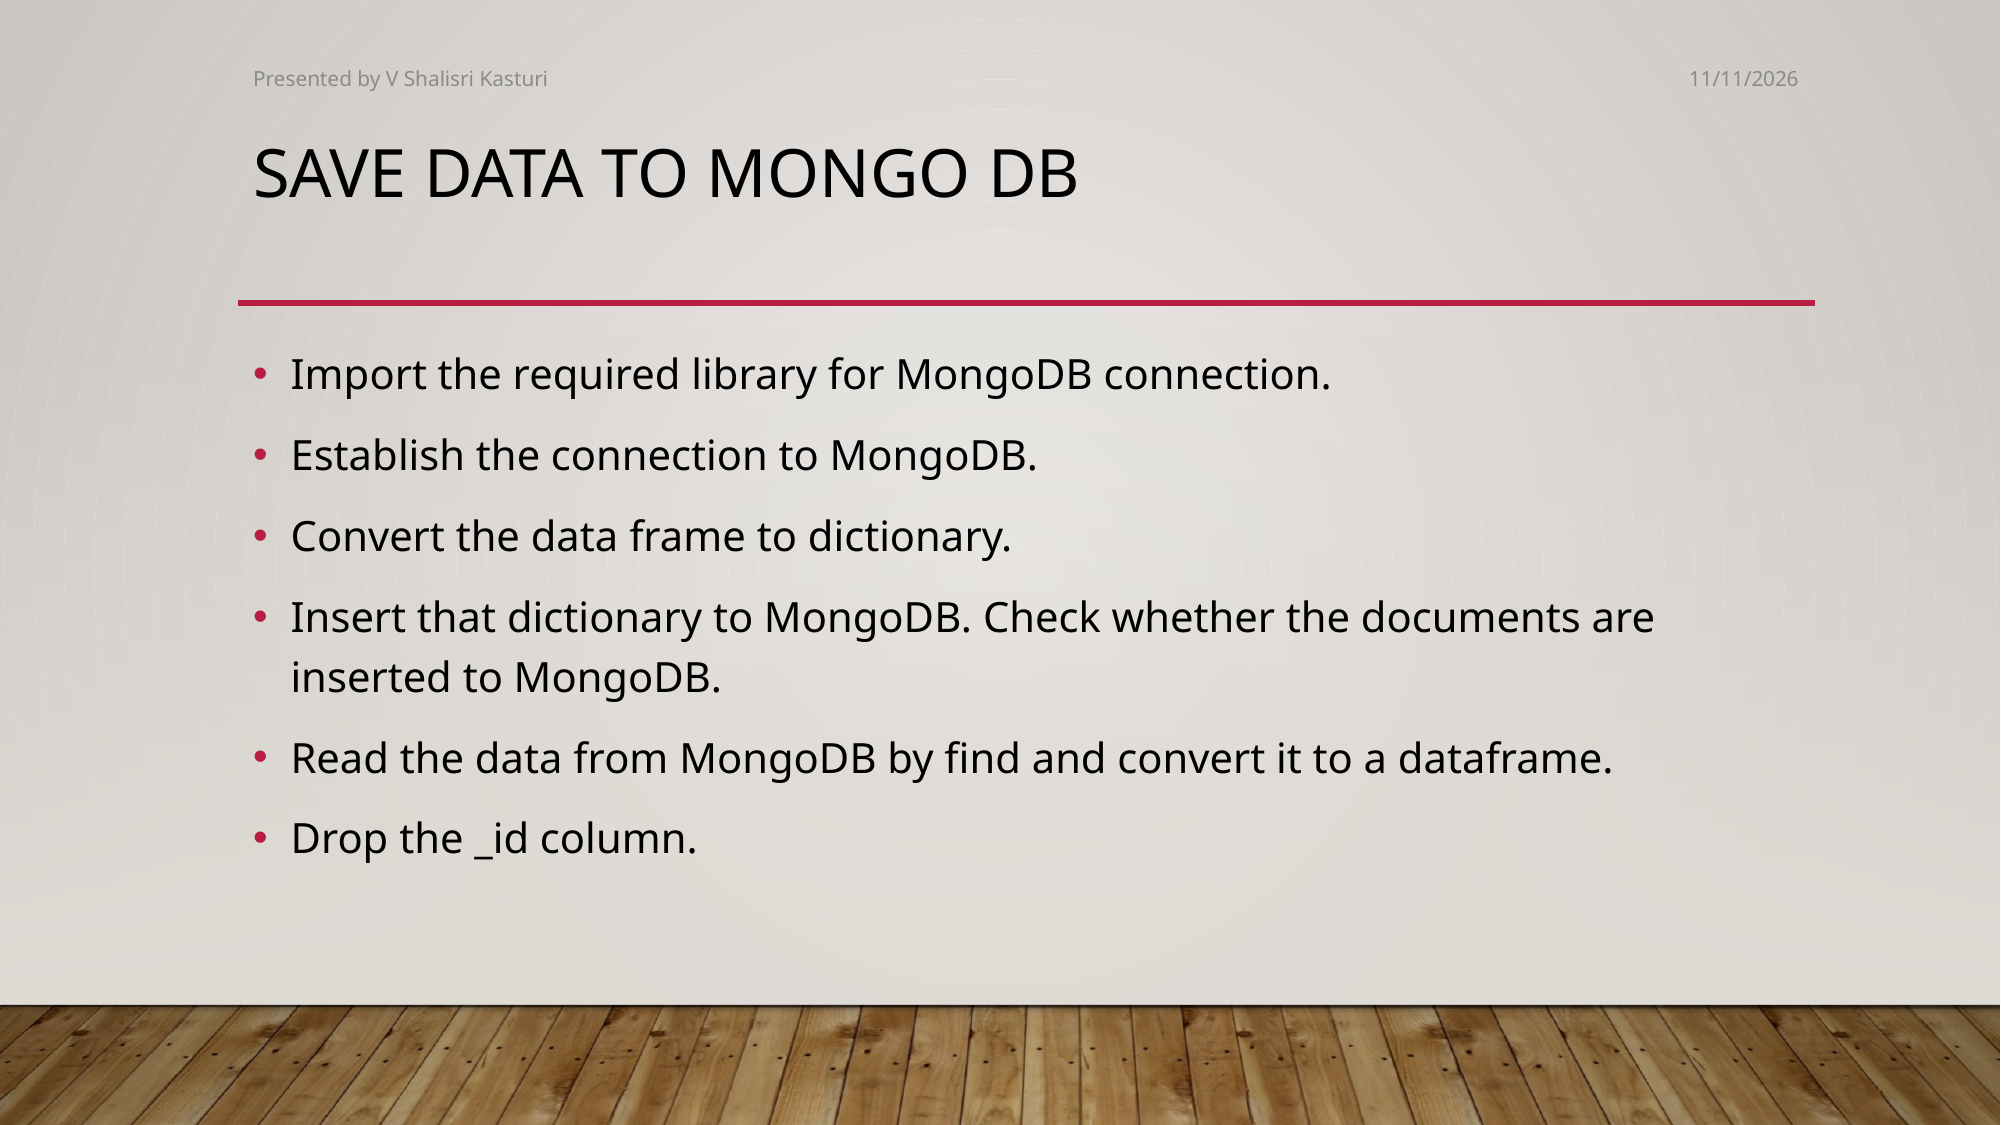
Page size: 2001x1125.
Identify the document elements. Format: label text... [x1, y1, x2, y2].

picture [0, 1005, 2000, 1125]
footer Presented by V Shalisri Kasturi [238, 54, 1213, 105]
list Import the required library for MongoDB connection. Establish the connection to MongoDB. Convert the data frame to dictionary. Insert that dictionary to MongoDB. Check whether the documents are inserted to MongoDB. Read the data from MongoDB by find and convert it to a dataframe. Drop the _id column. [238, 330, 1814, 897]
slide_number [1239, 54, 1814, 105]
title Save data to mongo db [238, 131, 1814, 305]
